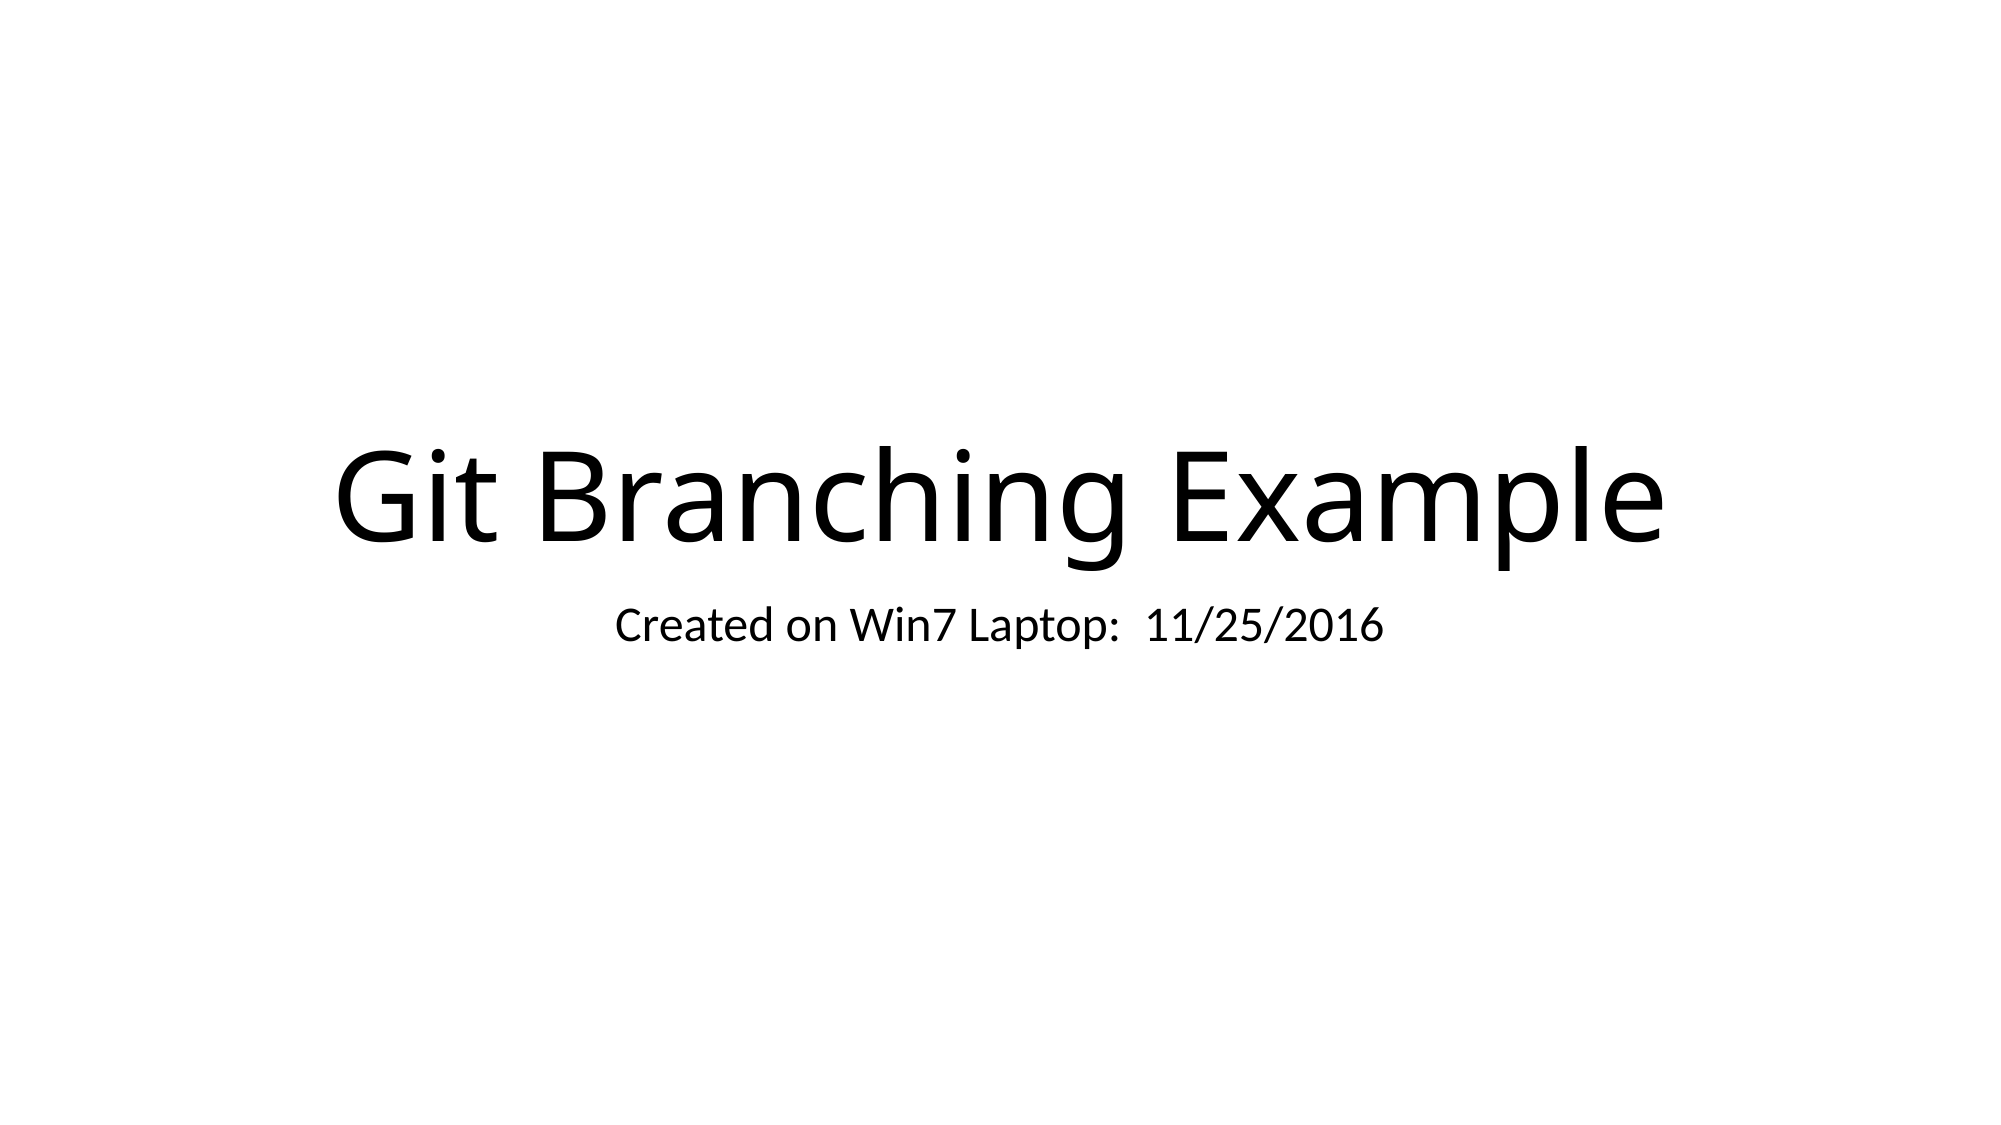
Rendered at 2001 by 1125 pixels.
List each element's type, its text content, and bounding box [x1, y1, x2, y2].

title Git Branching Example [249, 184, 1750, 576]
subtitle Created on Win7 Laptop: 11/25/2016 [249, 590, 1750, 863]
